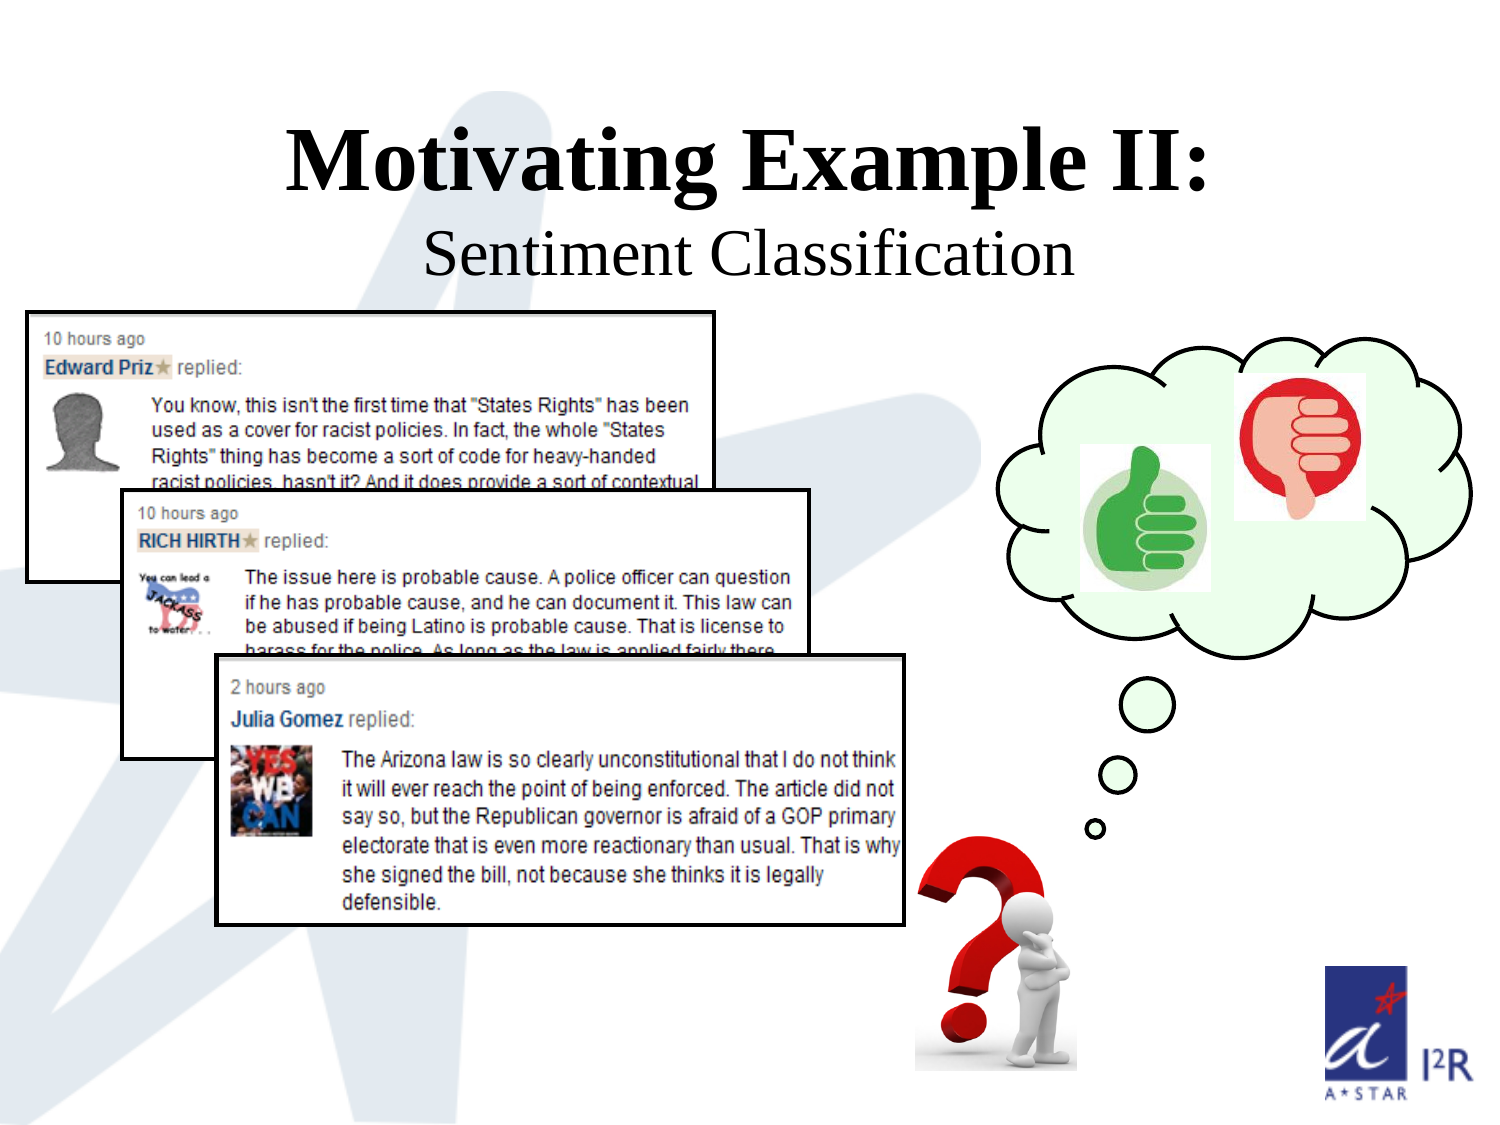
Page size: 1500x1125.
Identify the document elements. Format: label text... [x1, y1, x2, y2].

picture [1325, 966, 1500, 1125]
picture [1234, 373, 1366, 522]
picture [0, 91, 1078, 1125]
text_box [1086, 820, 1105, 838]
picture [1080, 443, 1211, 593]
title Motivating Example II: Sentiment Classification [112, 99, 1388, 288]
text_box [997, 338, 1471, 659]
text_box [1120, 678, 1174, 732]
text_box [1100, 757, 1136, 793]
